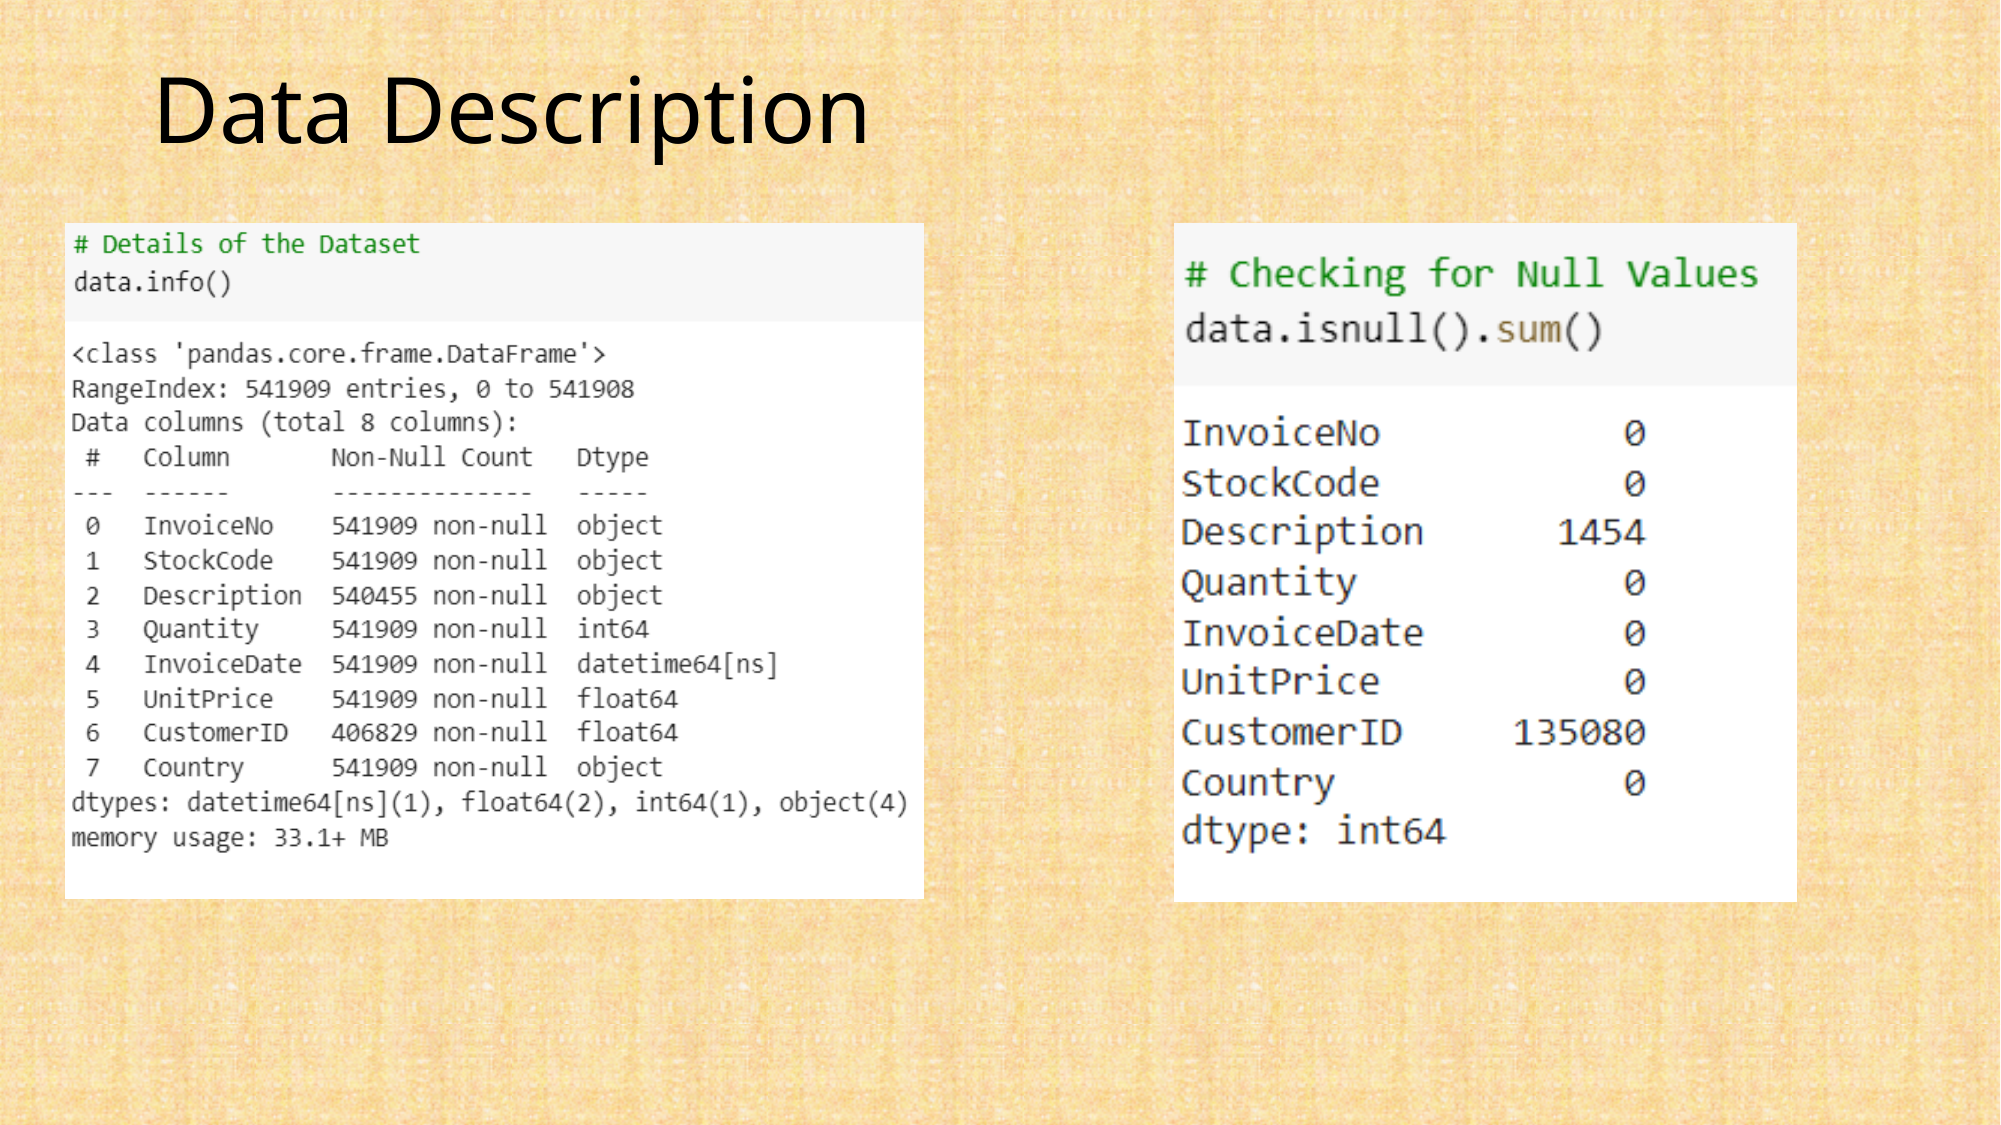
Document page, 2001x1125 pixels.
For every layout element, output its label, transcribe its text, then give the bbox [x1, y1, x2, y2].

title Data Description [137, 59, 1863, 278]
picture [0, 0, 2001, 1125]
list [65, 223, 924, 899]
